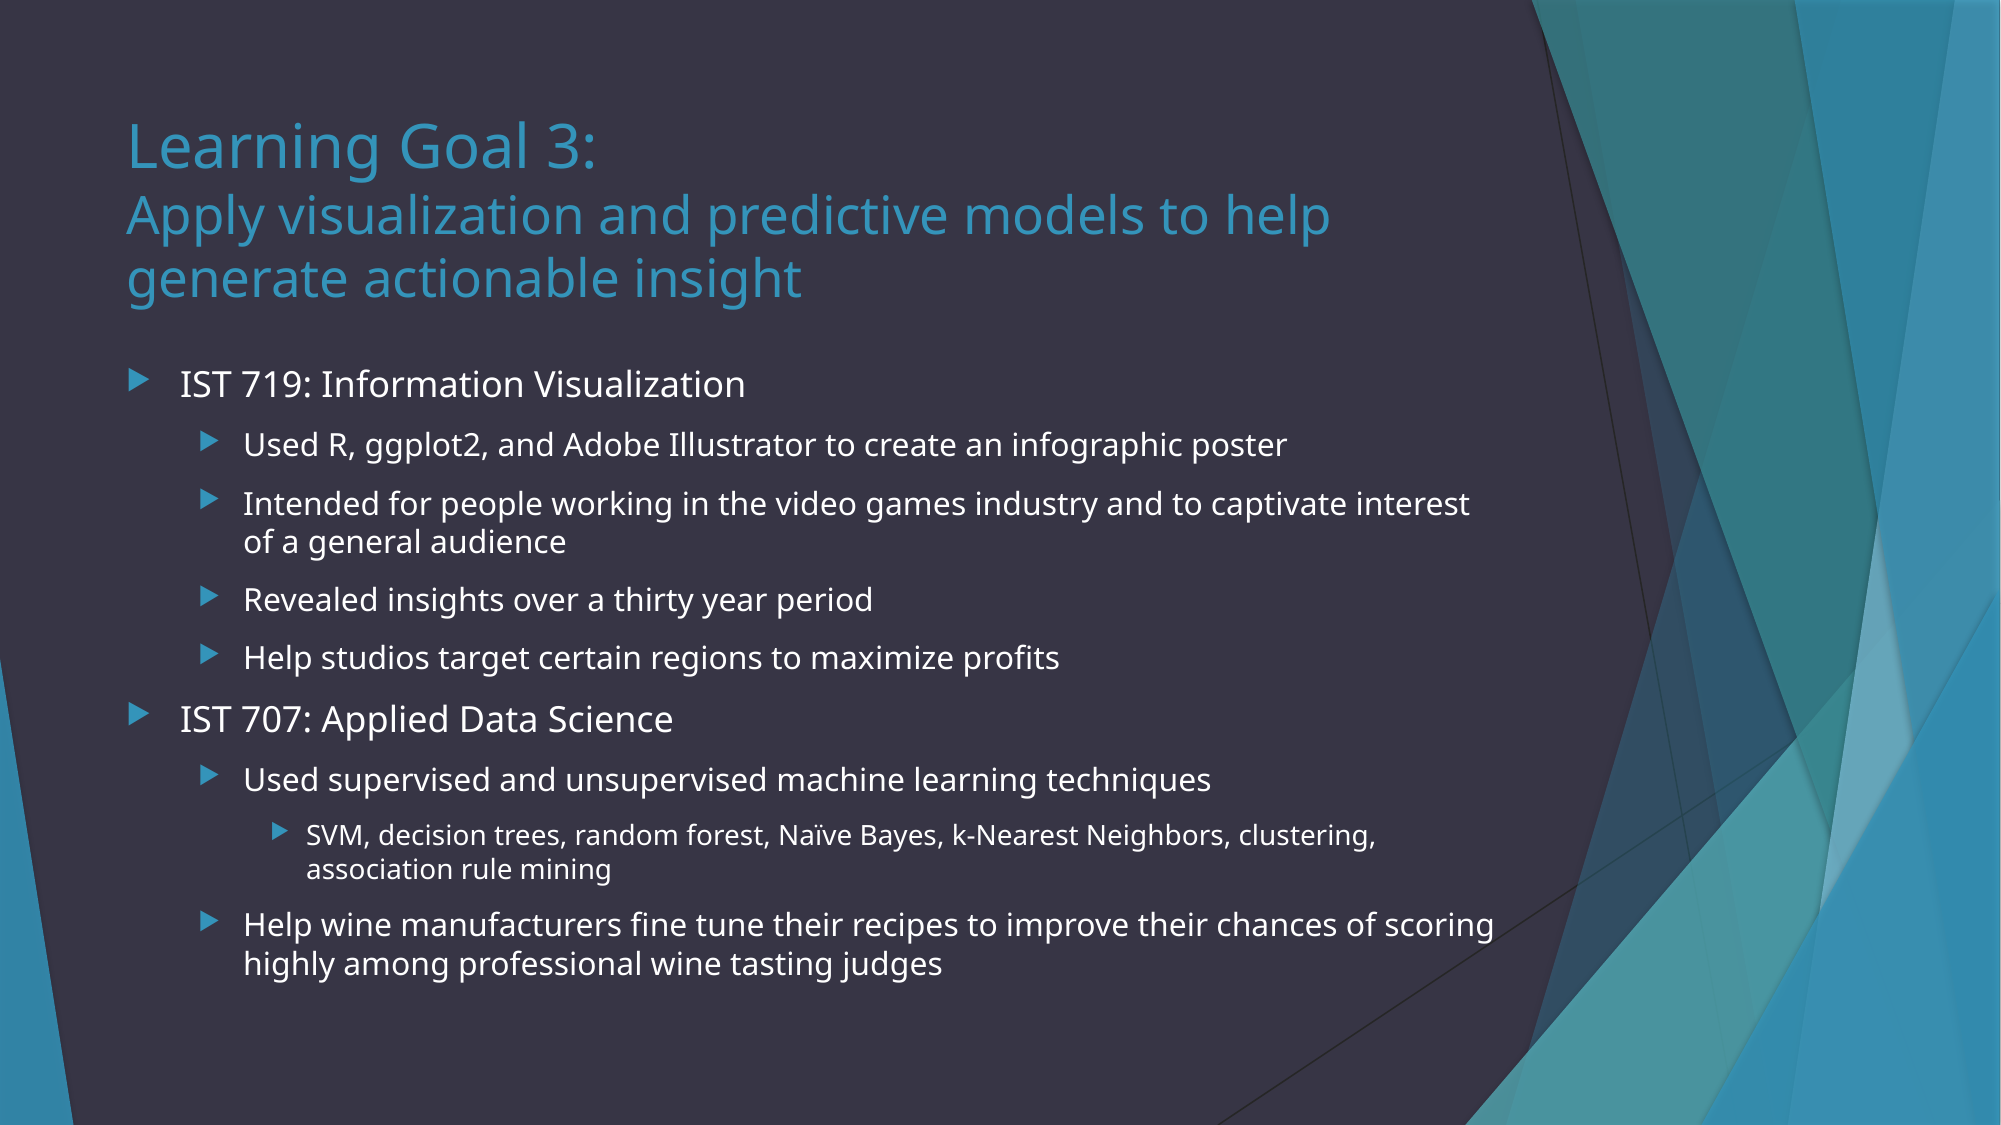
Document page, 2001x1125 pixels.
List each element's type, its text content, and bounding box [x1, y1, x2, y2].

list IST 719: Information Visualization Used R, ggplot2, and Adobe Illustrator to create an infographic poster Intended for people working in the video games industry and to captivate interest of a general audience Revealed insights over a thirty year period Help studios target certain regions to maximize profits IST 707: Applied Data Science Used supervised and unsupervised machine learning techniques SVM, decision trees, random forest, Naïve Bayes, k-Nearest Neighbors, clustering, association rule mining Help wine manufacturers fine tune their recipes to improve their chances of scoring highly among professional wine tasting judges [111, 354, 1522, 992]
title Learning Goal 3: Apply visualization and predictive models to help generate actionable insight [111, 99, 1522, 317]
